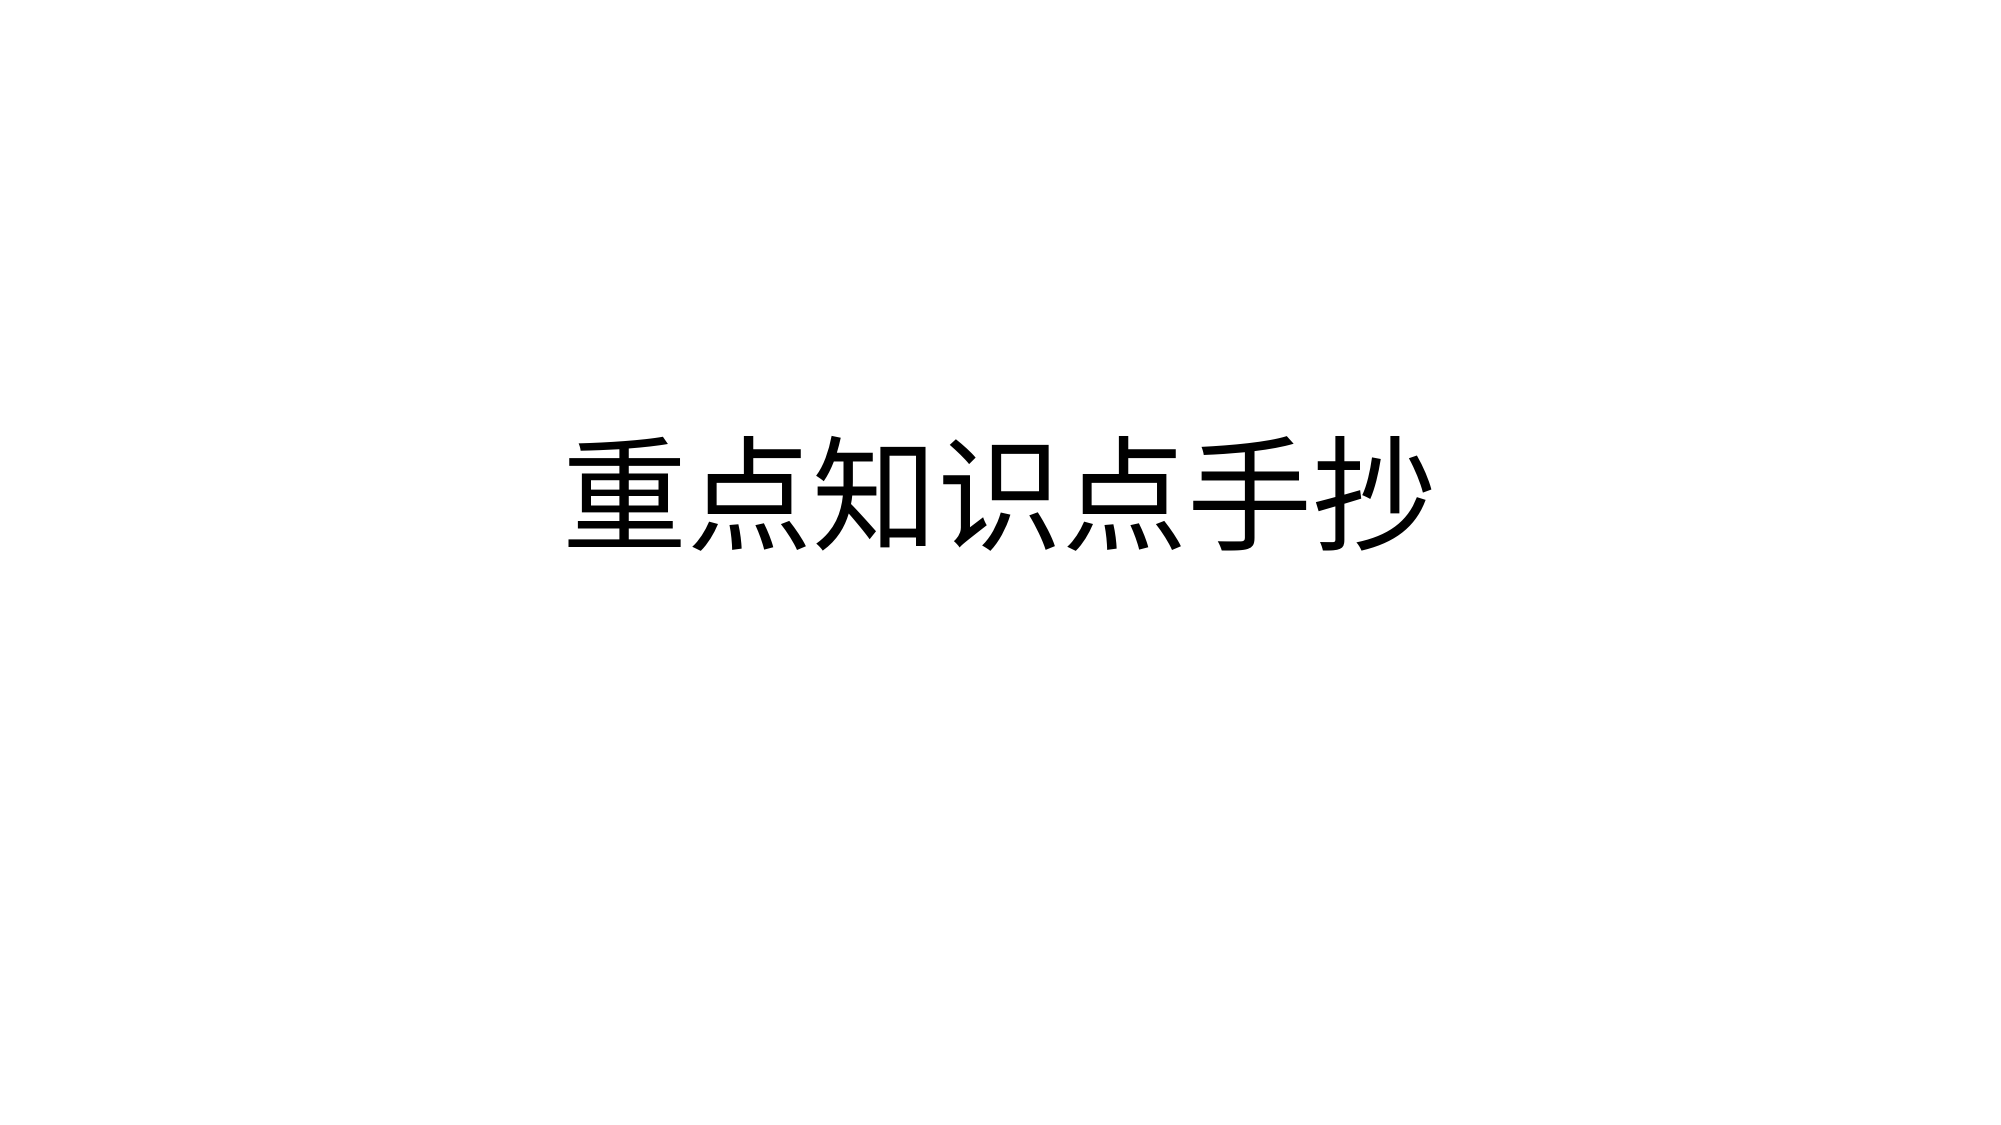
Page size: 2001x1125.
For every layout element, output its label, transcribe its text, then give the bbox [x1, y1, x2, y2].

title 重点知识点手抄 [249, 184, 1750, 576]
